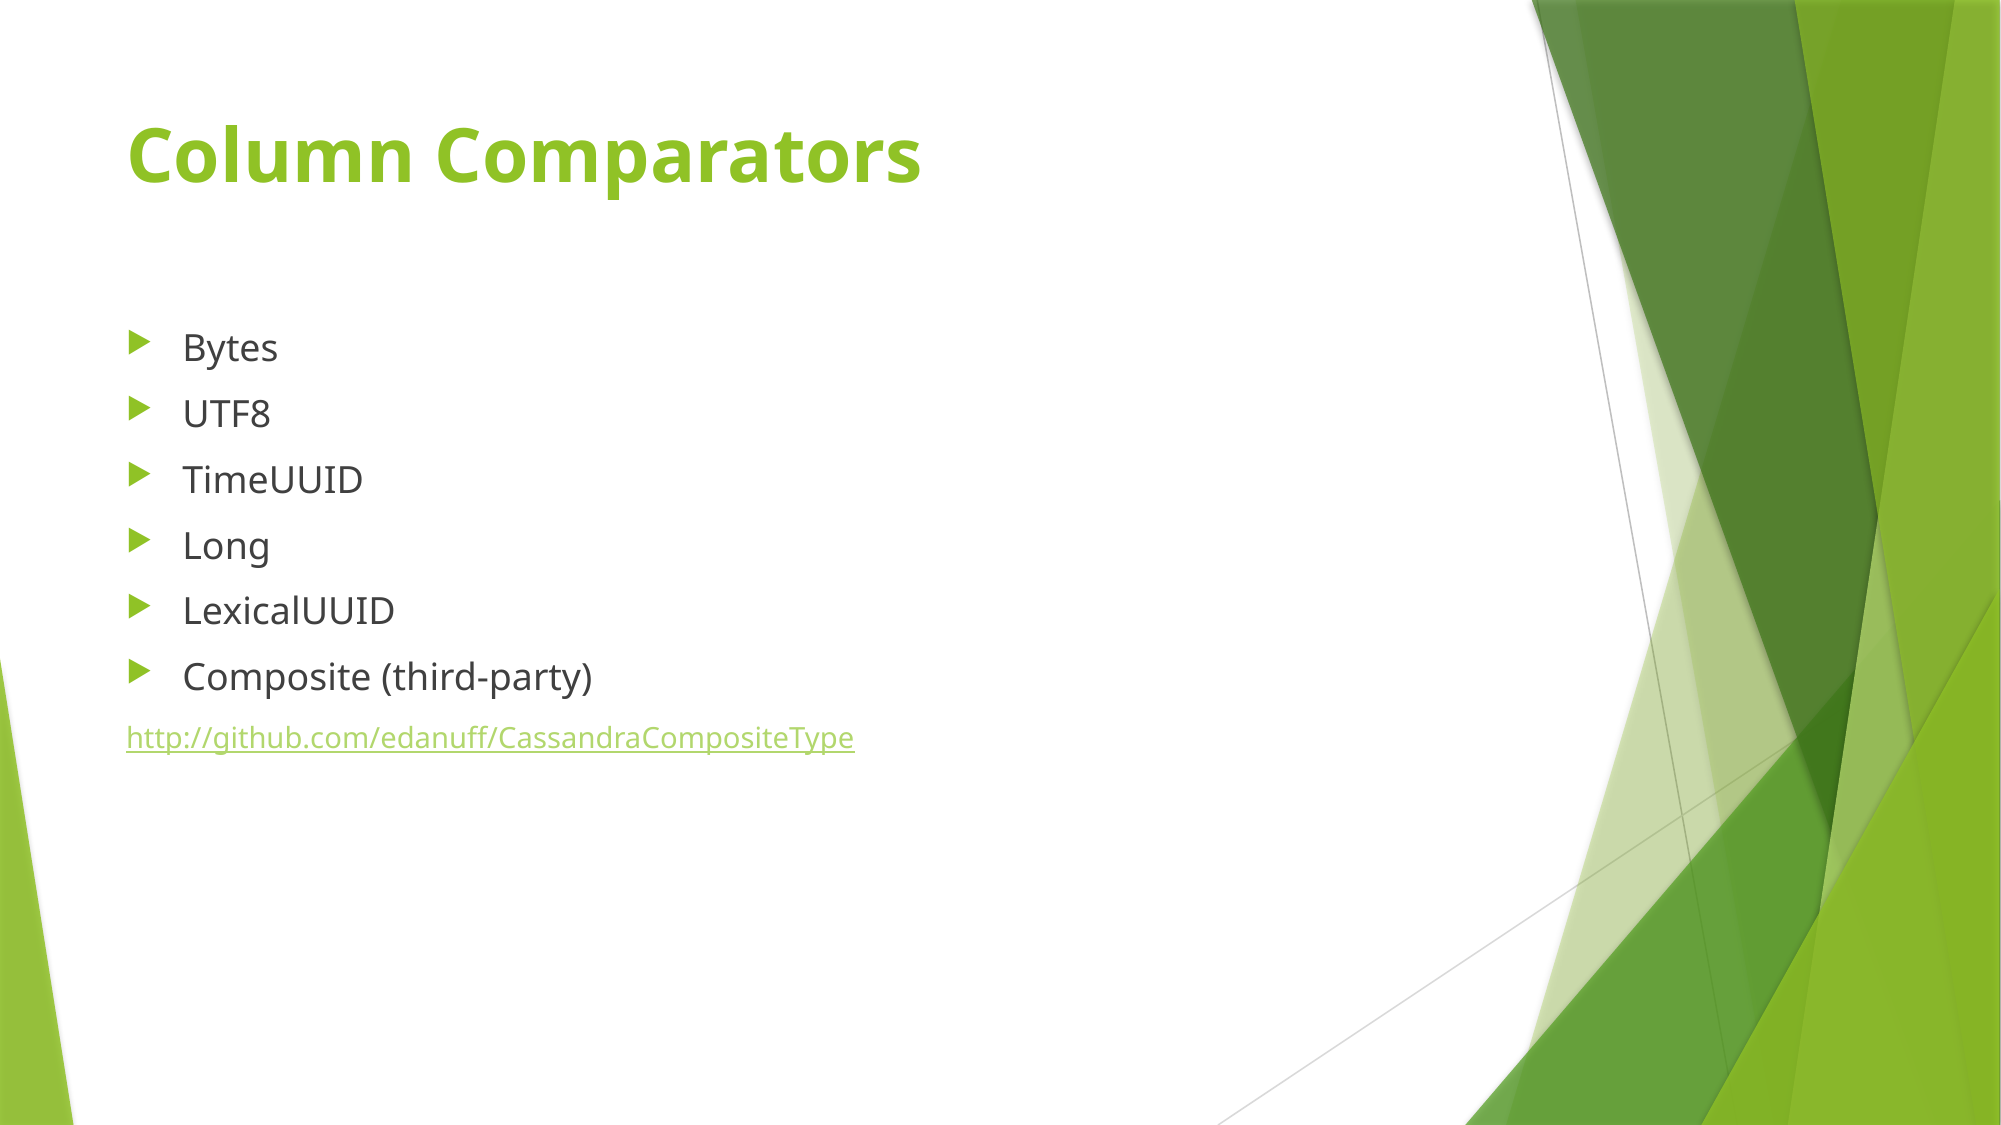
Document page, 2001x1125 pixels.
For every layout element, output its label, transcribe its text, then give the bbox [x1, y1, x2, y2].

list Bytes UTF8 TimeUUID Long LexicalUUID Composite (third-party) http://github.com/edanuff/CassandraCompositeType [111, 316, 1522, 954]
title Column Comparators [111, 99, 1522, 316]
